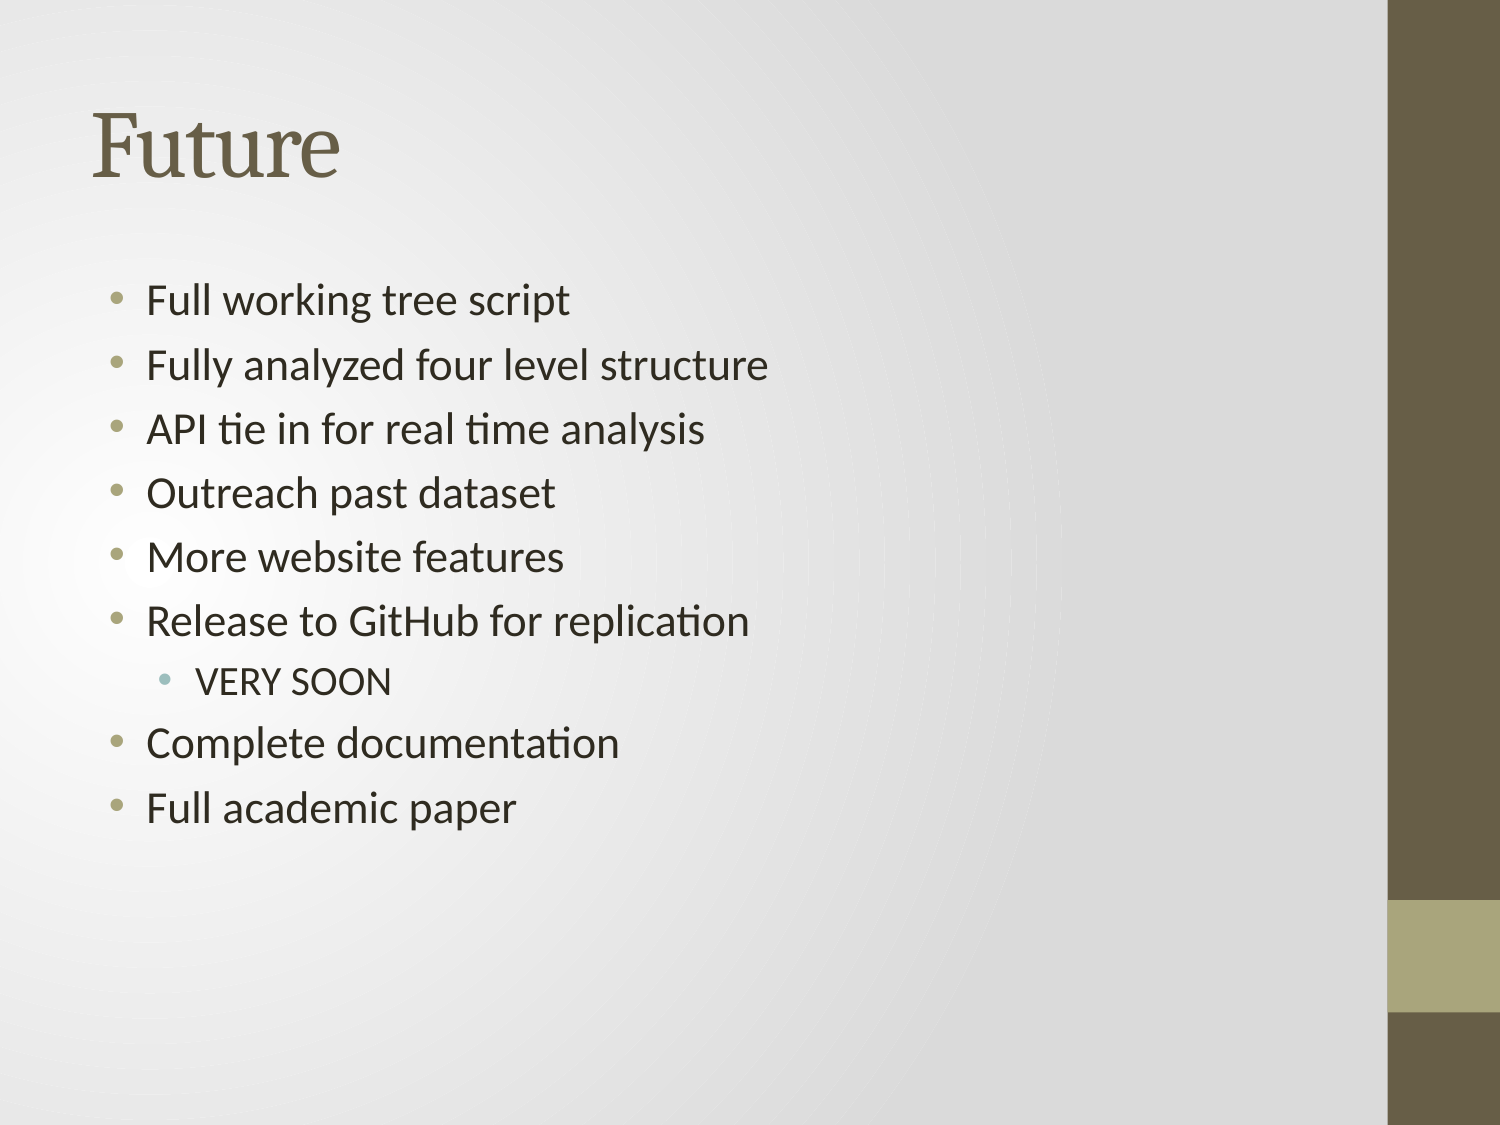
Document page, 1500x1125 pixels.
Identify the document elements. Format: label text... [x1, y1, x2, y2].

title Future [75, 45, 1325, 233]
list Full working tree script Fully analyzed four level structure API tie in for real time analysis Outreach past dataset More website features Release to GitHub for replication VERY SOON Complete documentation Full academic paper [75, 262, 1325, 1050]
